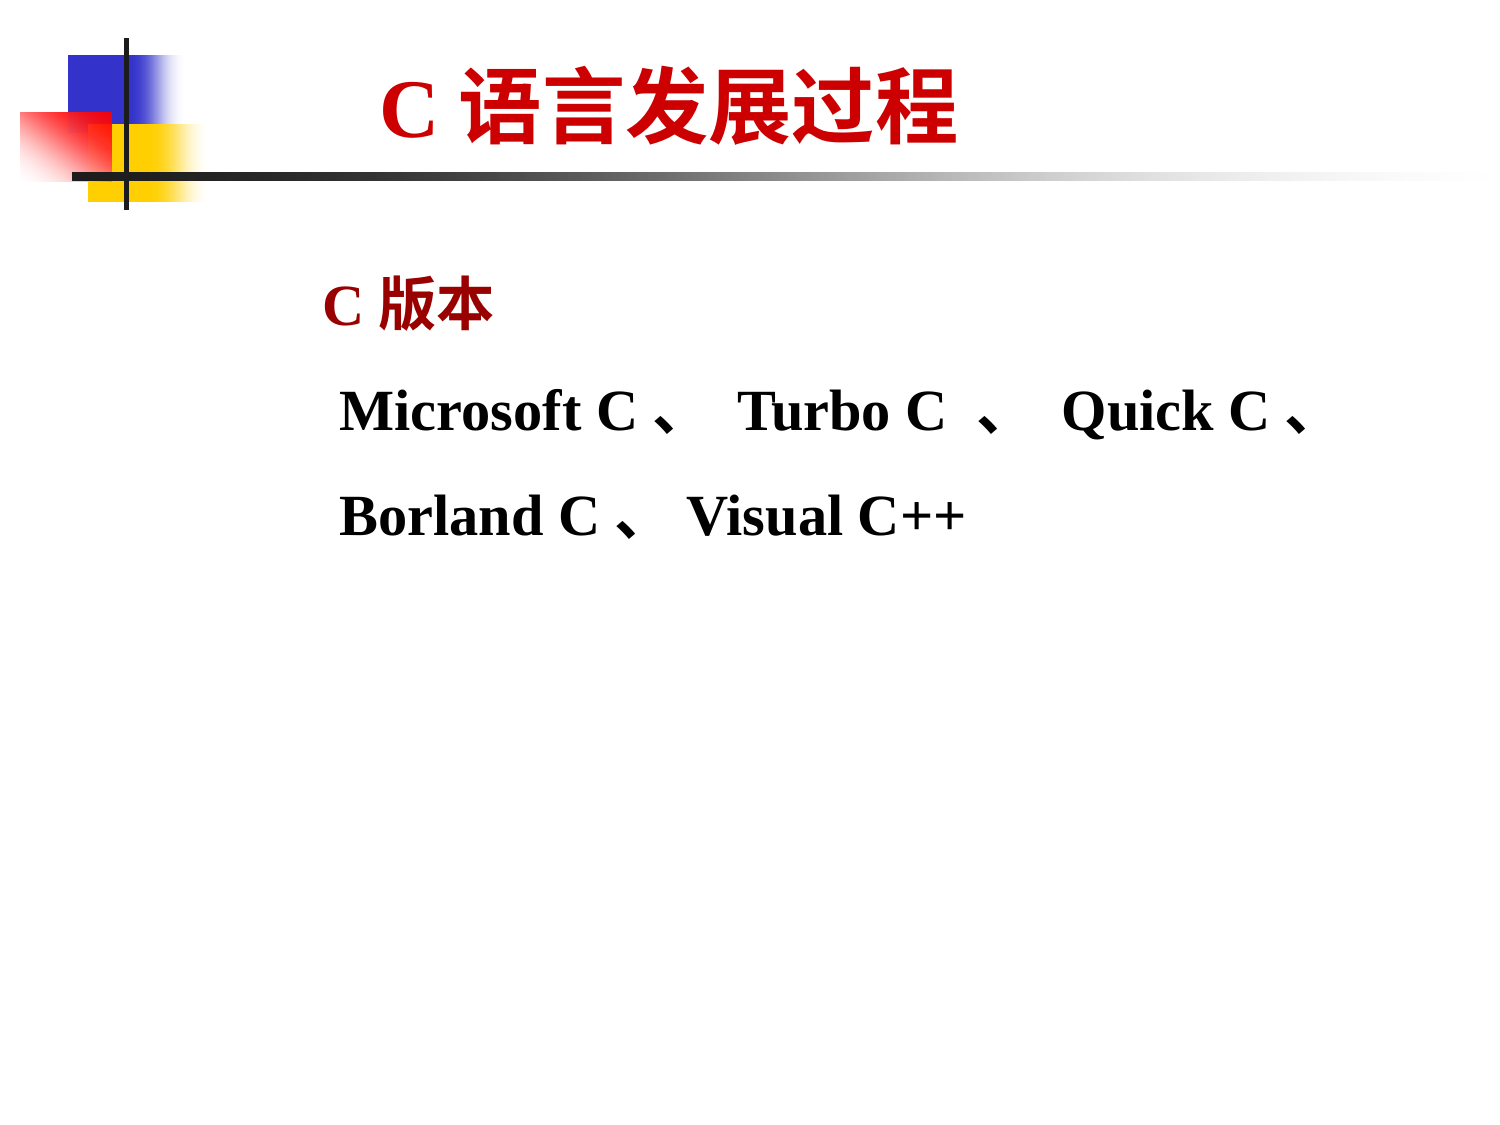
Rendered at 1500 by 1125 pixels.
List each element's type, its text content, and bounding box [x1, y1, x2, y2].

text_box C版本 Microsoft C、 Turbo C 、 Quick C、Borland C、Visual C++ [99, 224, 1400, 555]
picture [19, 37, 1500, 213]
